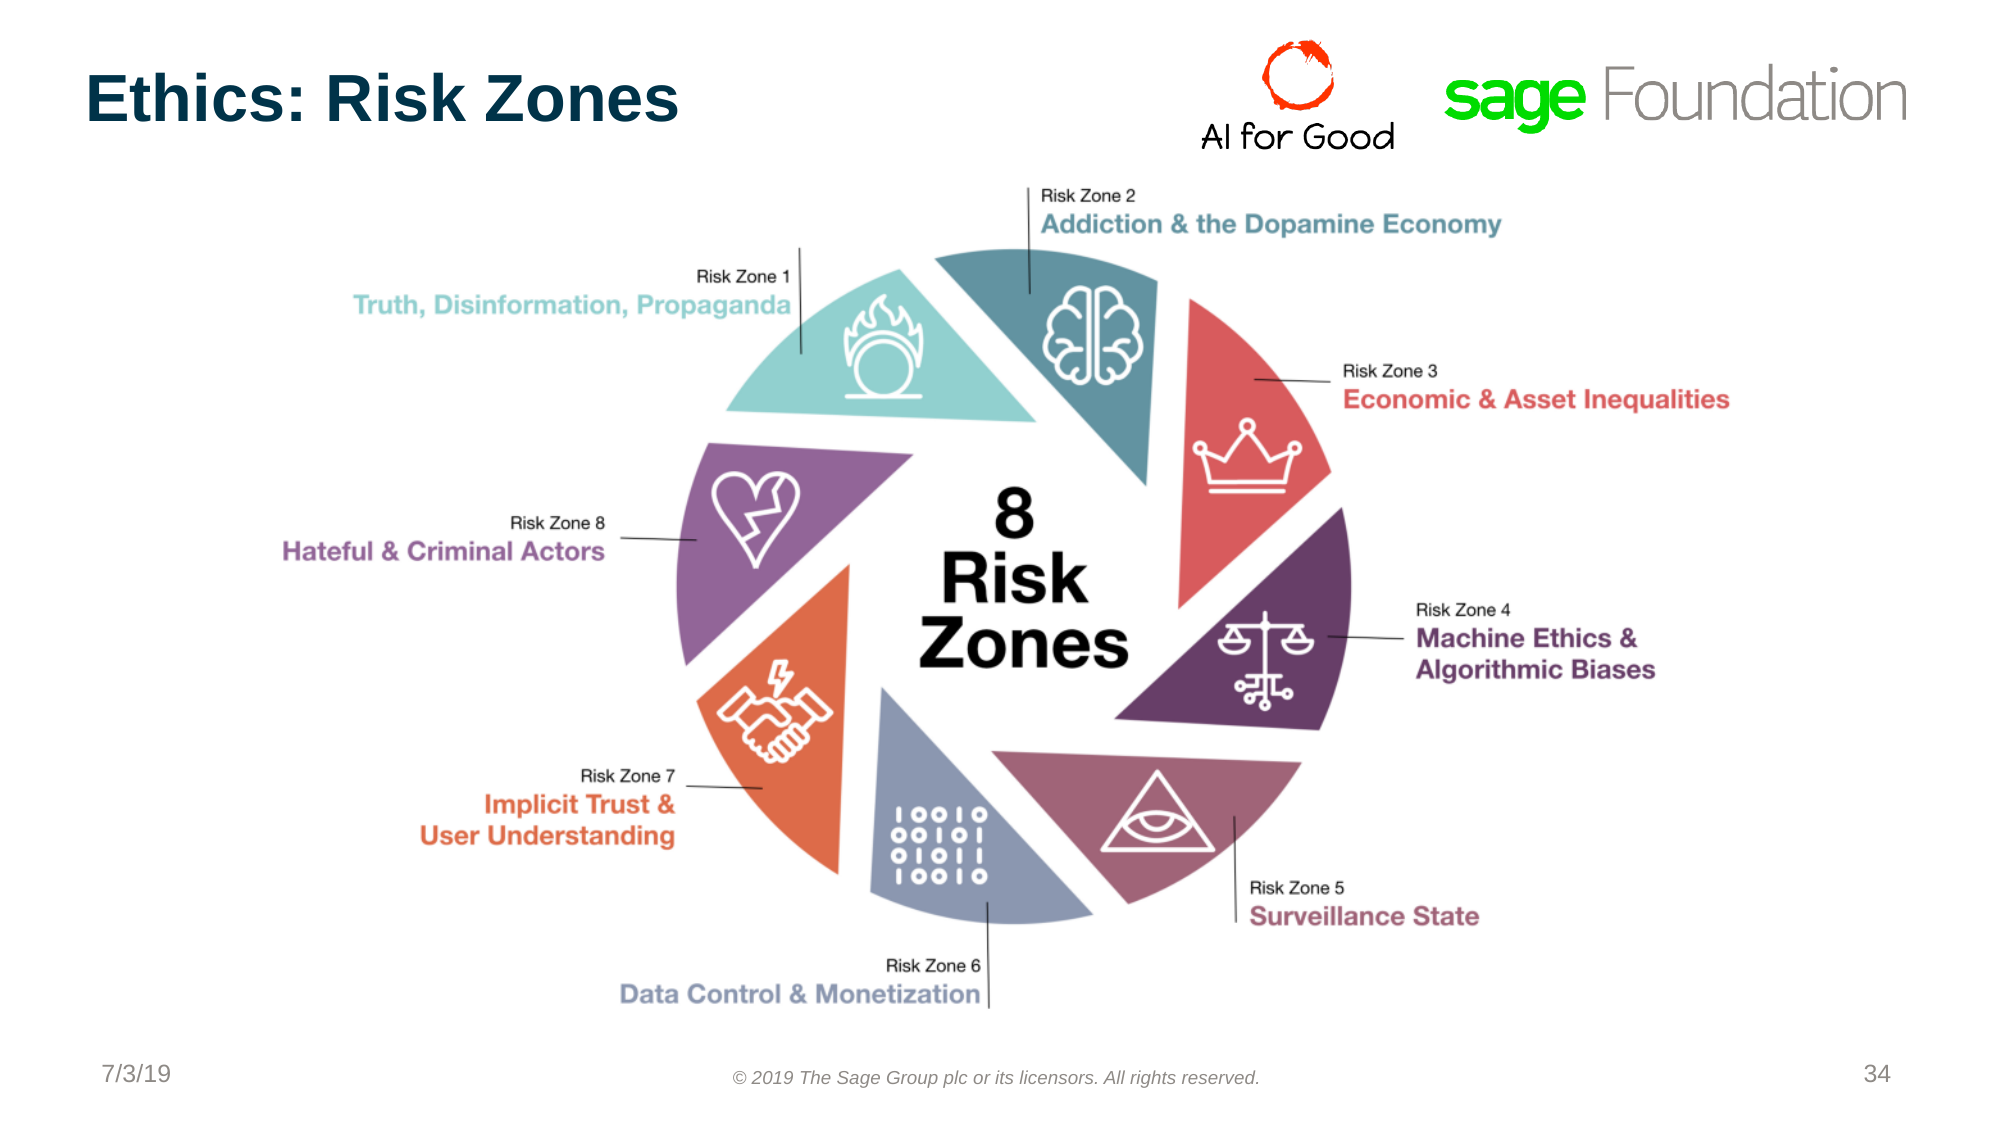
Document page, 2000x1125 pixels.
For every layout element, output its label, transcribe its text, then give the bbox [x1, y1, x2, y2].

title Ethics: Risk Zones [85, 54, 1195, 153]
picture [230, 30, 1769, 1059]
slide_number ‹#› [1456, 1042, 1907, 1103]
picture [1444, 63, 1906, 134]
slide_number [86, 1042, 537, 1103]
